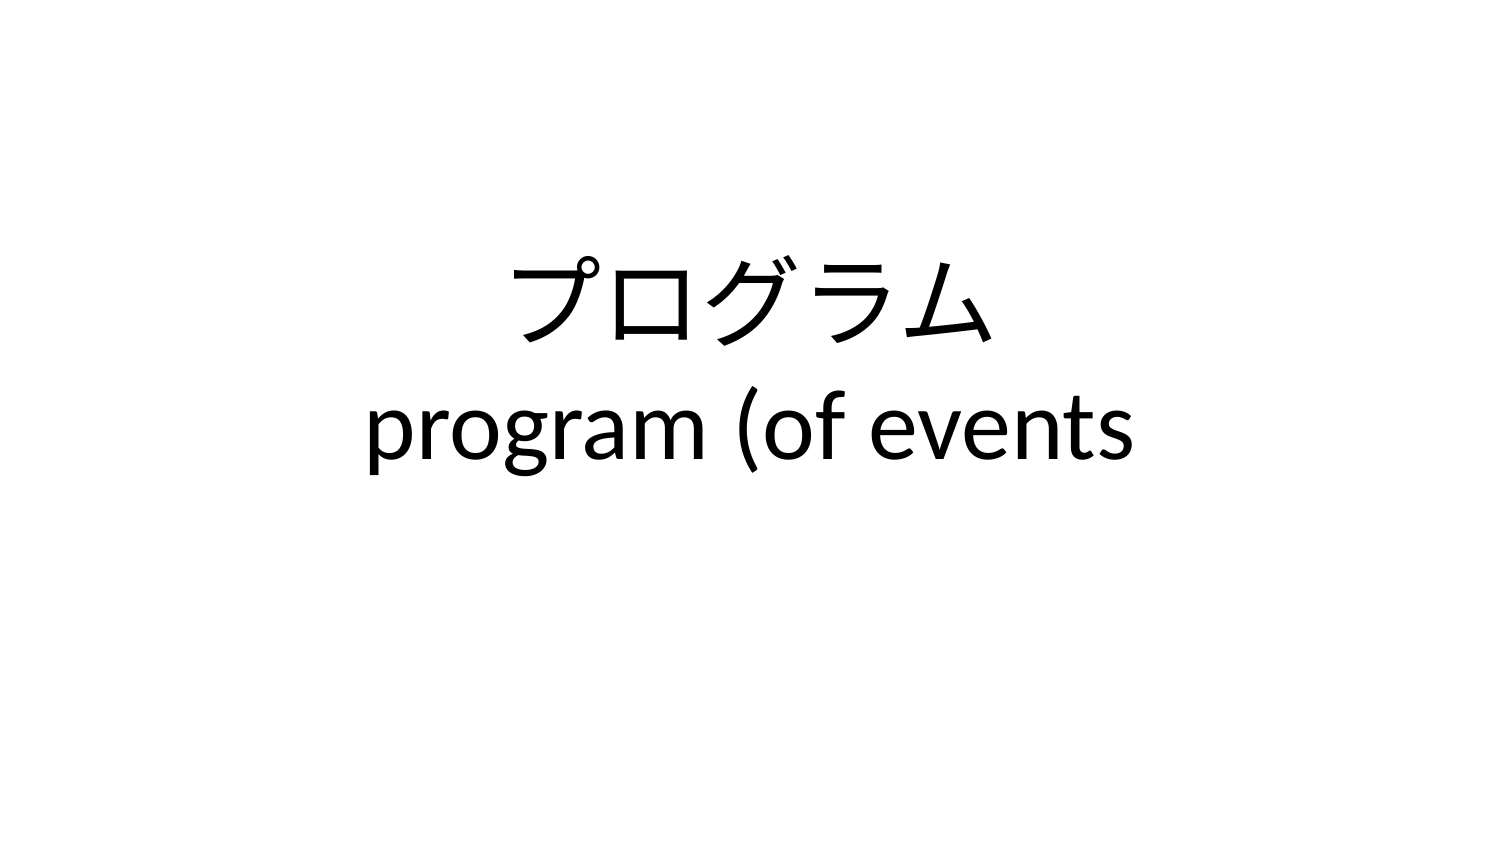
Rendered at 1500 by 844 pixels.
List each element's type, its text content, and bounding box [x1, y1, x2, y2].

text_box プログラム program (of events [0, 149, 1500, 450]
